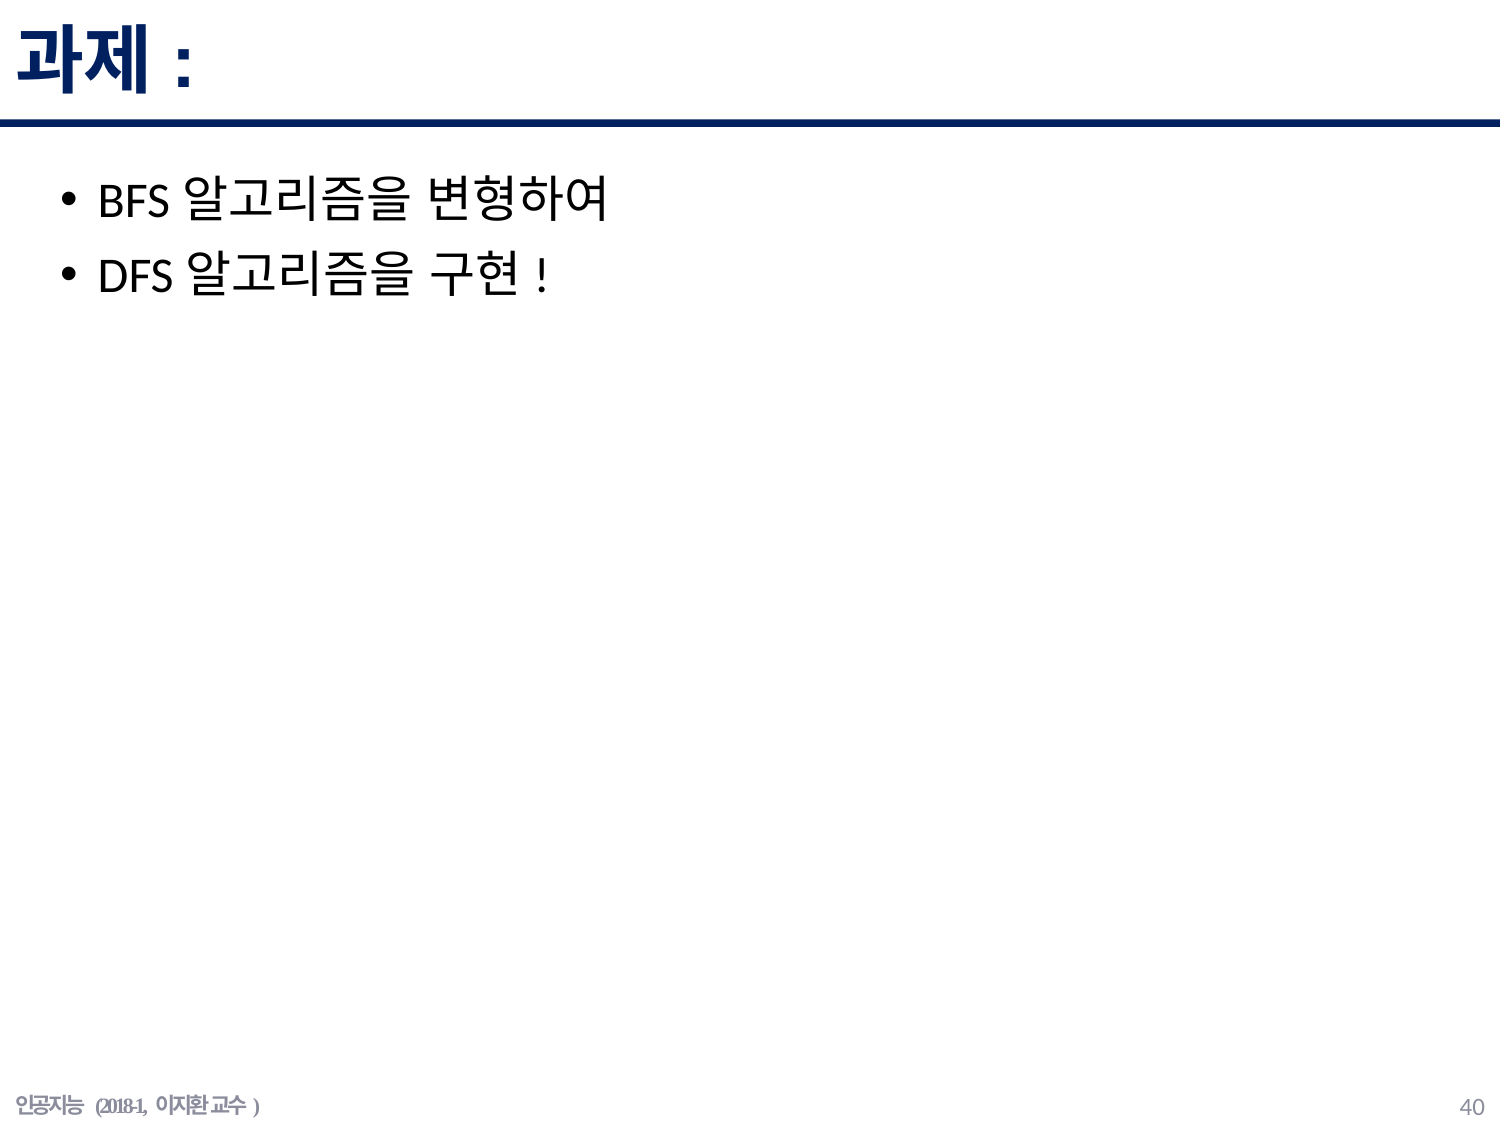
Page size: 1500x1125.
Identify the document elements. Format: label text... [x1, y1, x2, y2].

slide_number 39 [1162, 1085, 1500, 1125]
list BFS알고리즘을 변형하여 DFS알고리즘을 구현! [45, 166, 1446, 1004]
title 과제: [0, 0, 1500, 127]
footer 인공지능 (2018-1, 이지환 교수) [0, 1085, 507, 1125]
